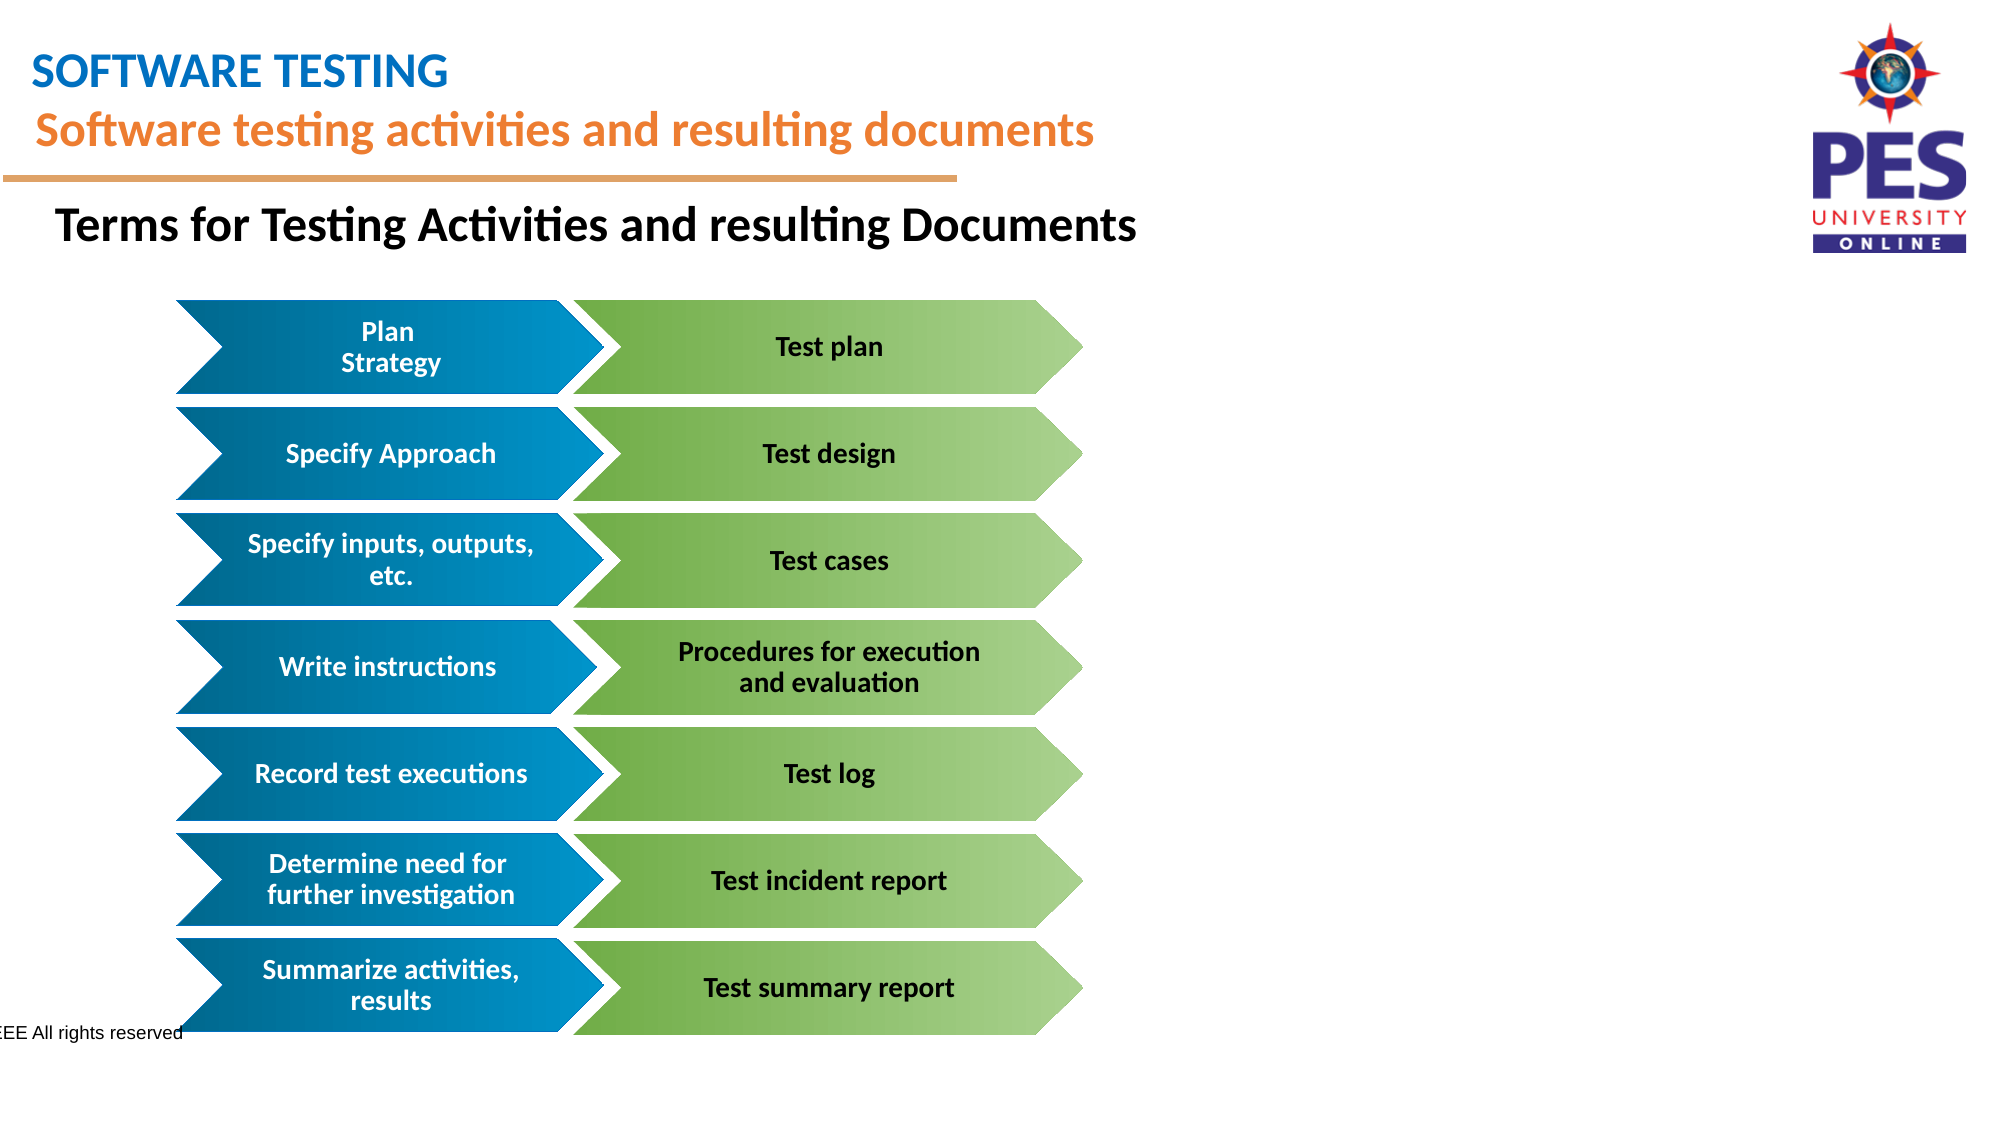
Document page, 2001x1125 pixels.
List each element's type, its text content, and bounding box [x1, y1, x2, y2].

text_box Test cases [571, 512, 1084, 609]
text_box Record test executions [176, 727, 604, 821]
text_box Test log [571, 726, 1084, 822]
text_box Summarize activities, results [176, 938, 604, 1032]
text_box Determine need for further investigation [176, 833, 604, 926]
text_box Specify Approach [176, 407, 604, 500]
text_box V3.1 © 2012, IEEE All rights reserved [0, 1013, 261, 1065]
text_box Test plan [571, 299, 1084, 395]
text_box Write instructions [176, 620, 597, 714]
text_box Terms for Testing Activities and resulting Documents [0, 191, 1272, 934]
text_box Test incident report [571, 833, 1084, 929]
picture [1813, 22, 1967, 253]
text_box Test summary report [571, 940, 1084, 1036]
text_box Test design [571, 406, 1084, 502]
text_box Plan Strategy [176, 300, 604, 394]
title Software testing activities and resulting documents [20, 86, 1746, 179]
text_box Specify inputs, outputs, etc. [176, 513, 604, 606]
text_box Procedures for execution and evaluation [571, 619, 1084, 716]
